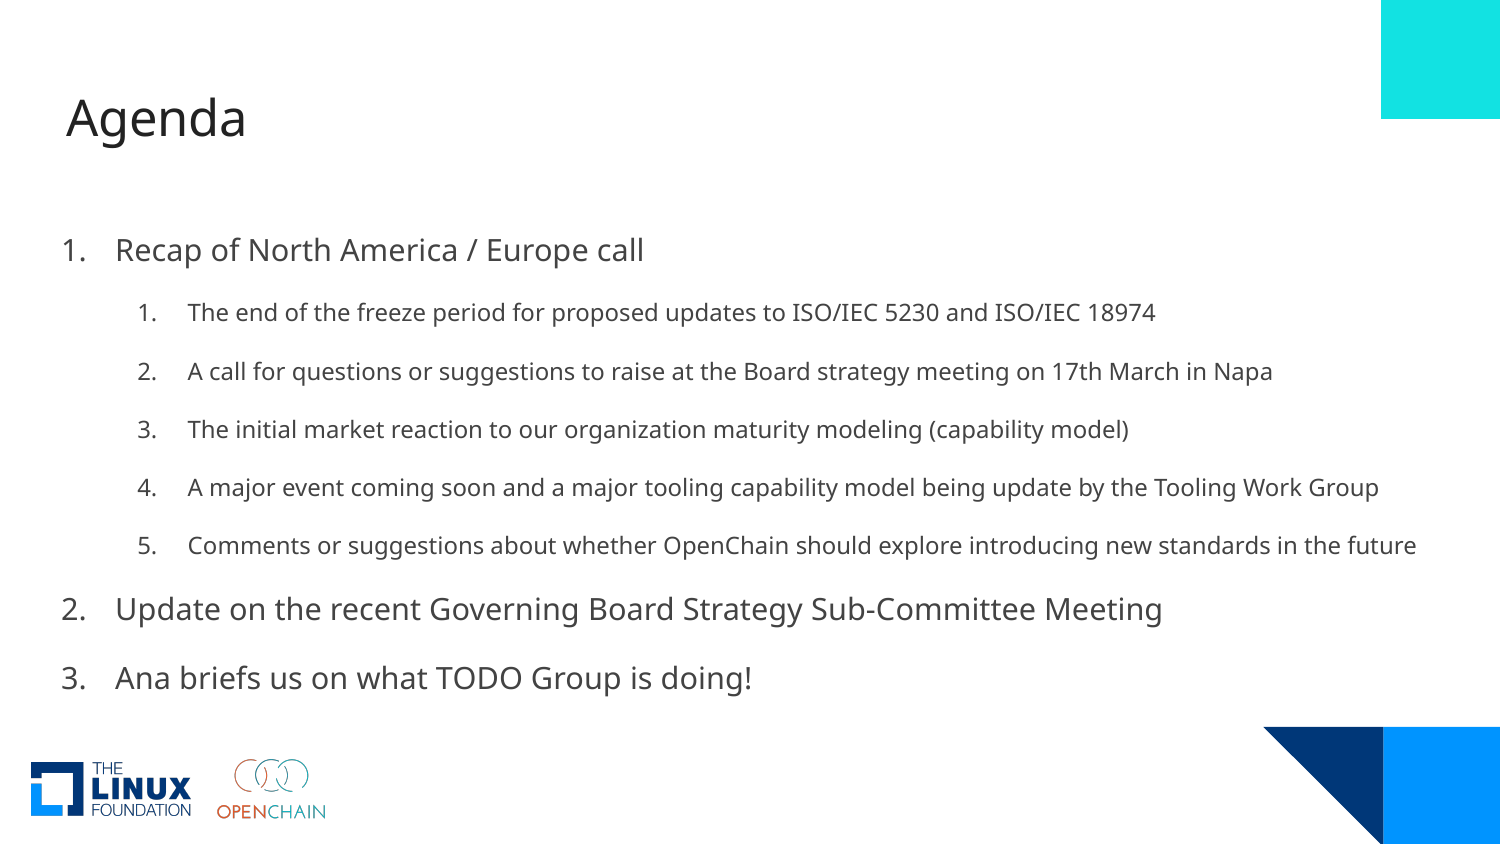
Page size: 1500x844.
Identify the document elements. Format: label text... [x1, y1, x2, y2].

picture [215, 757, 327, 821]
title Agenda [51, 67, 1449, 167]
picture [31, 762, 191, 816]
list Recap of North America / Europe call The end of the freeze period for proposed updates to ISO/IEC 5230 and ISO/IEC 18974 A call for questions or suggestions to raise at the Board strategy meeting on 17th March in Napa The initial market reaction to our organization maturity modeling (capability model) A major event coming soon and a major tooling capability model being update by the Tooling Work Group Comments or suggestions about whether OpenChain should explore introducing new standards in the future Update on the recent Governing Board Strategy Sub-Committee Meeting Ana briefs us on what TODO Group is doing! [46, 207, 1444, 756]
